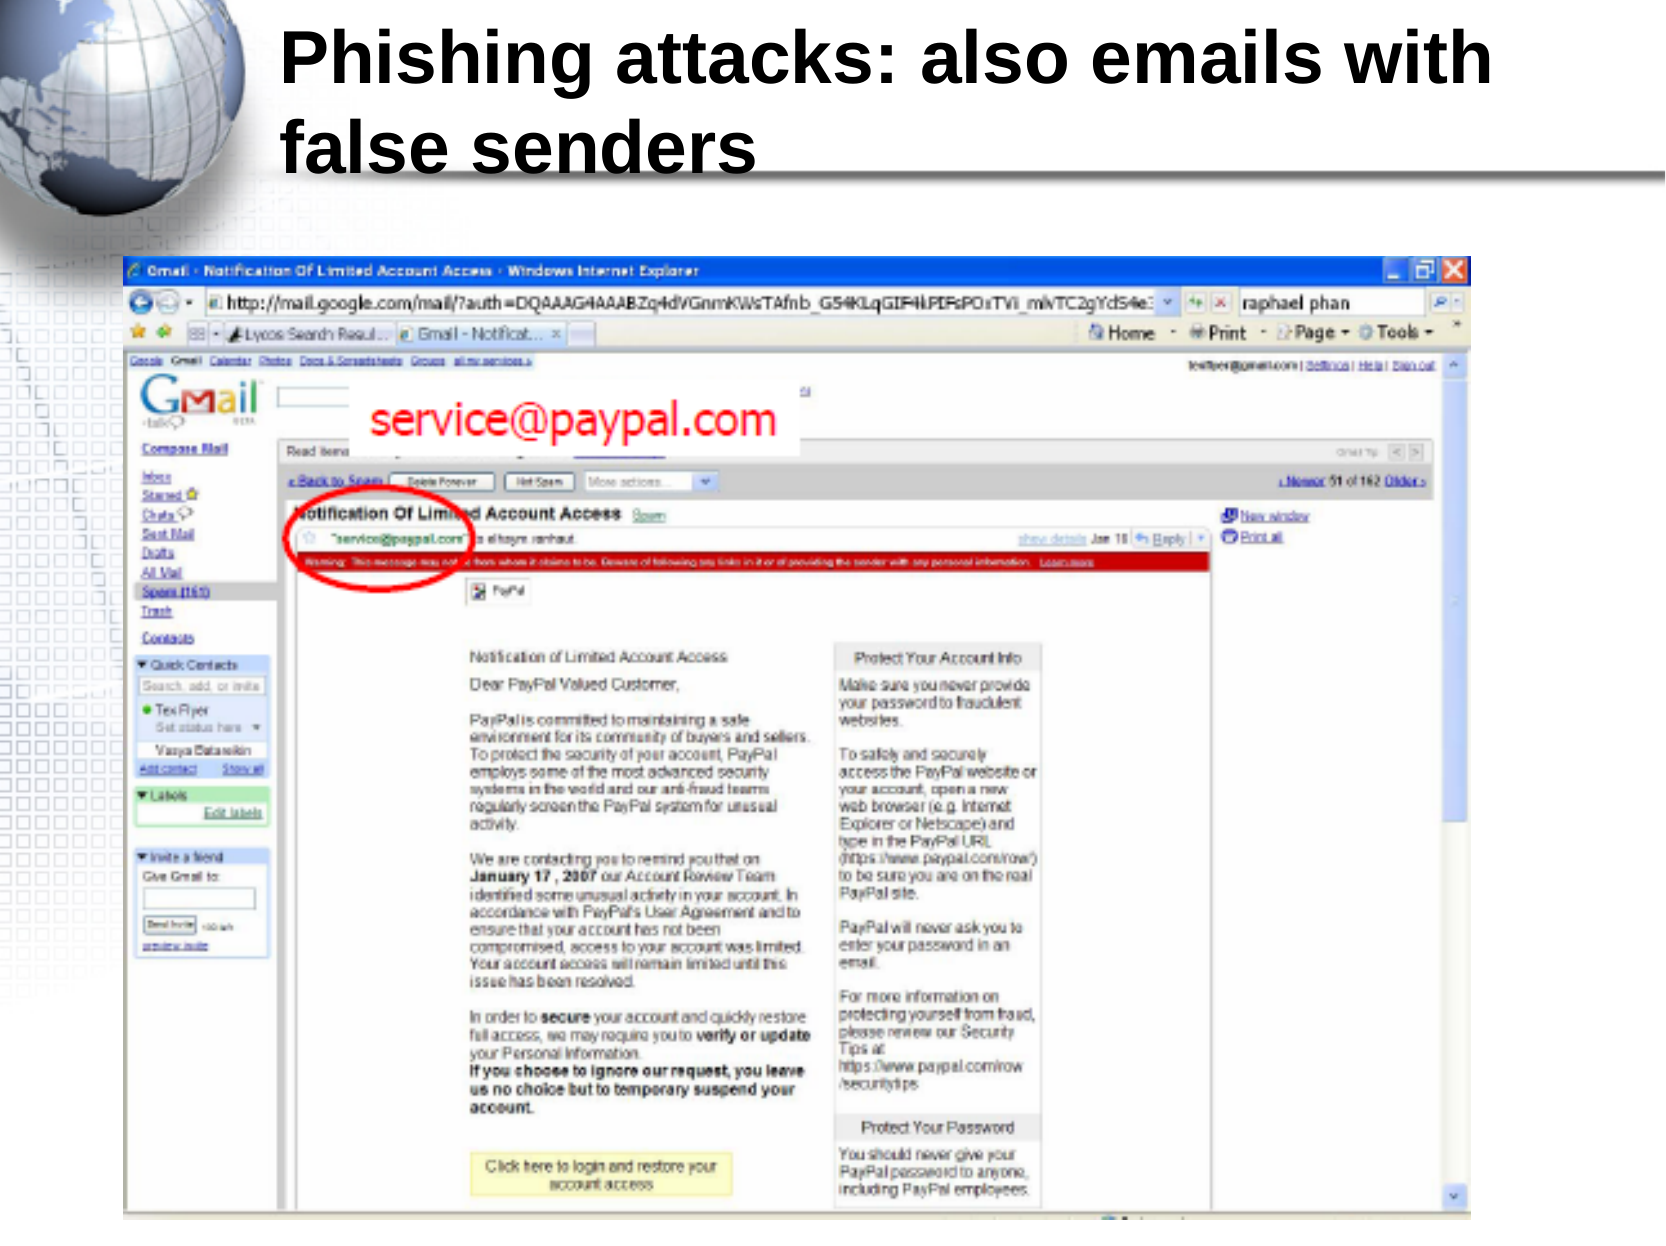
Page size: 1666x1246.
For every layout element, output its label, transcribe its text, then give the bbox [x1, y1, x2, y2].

picture [0, 0, 1666, 1246]
title Phishing attacks: also emails with false senders [262, 23, 1638, 174]
